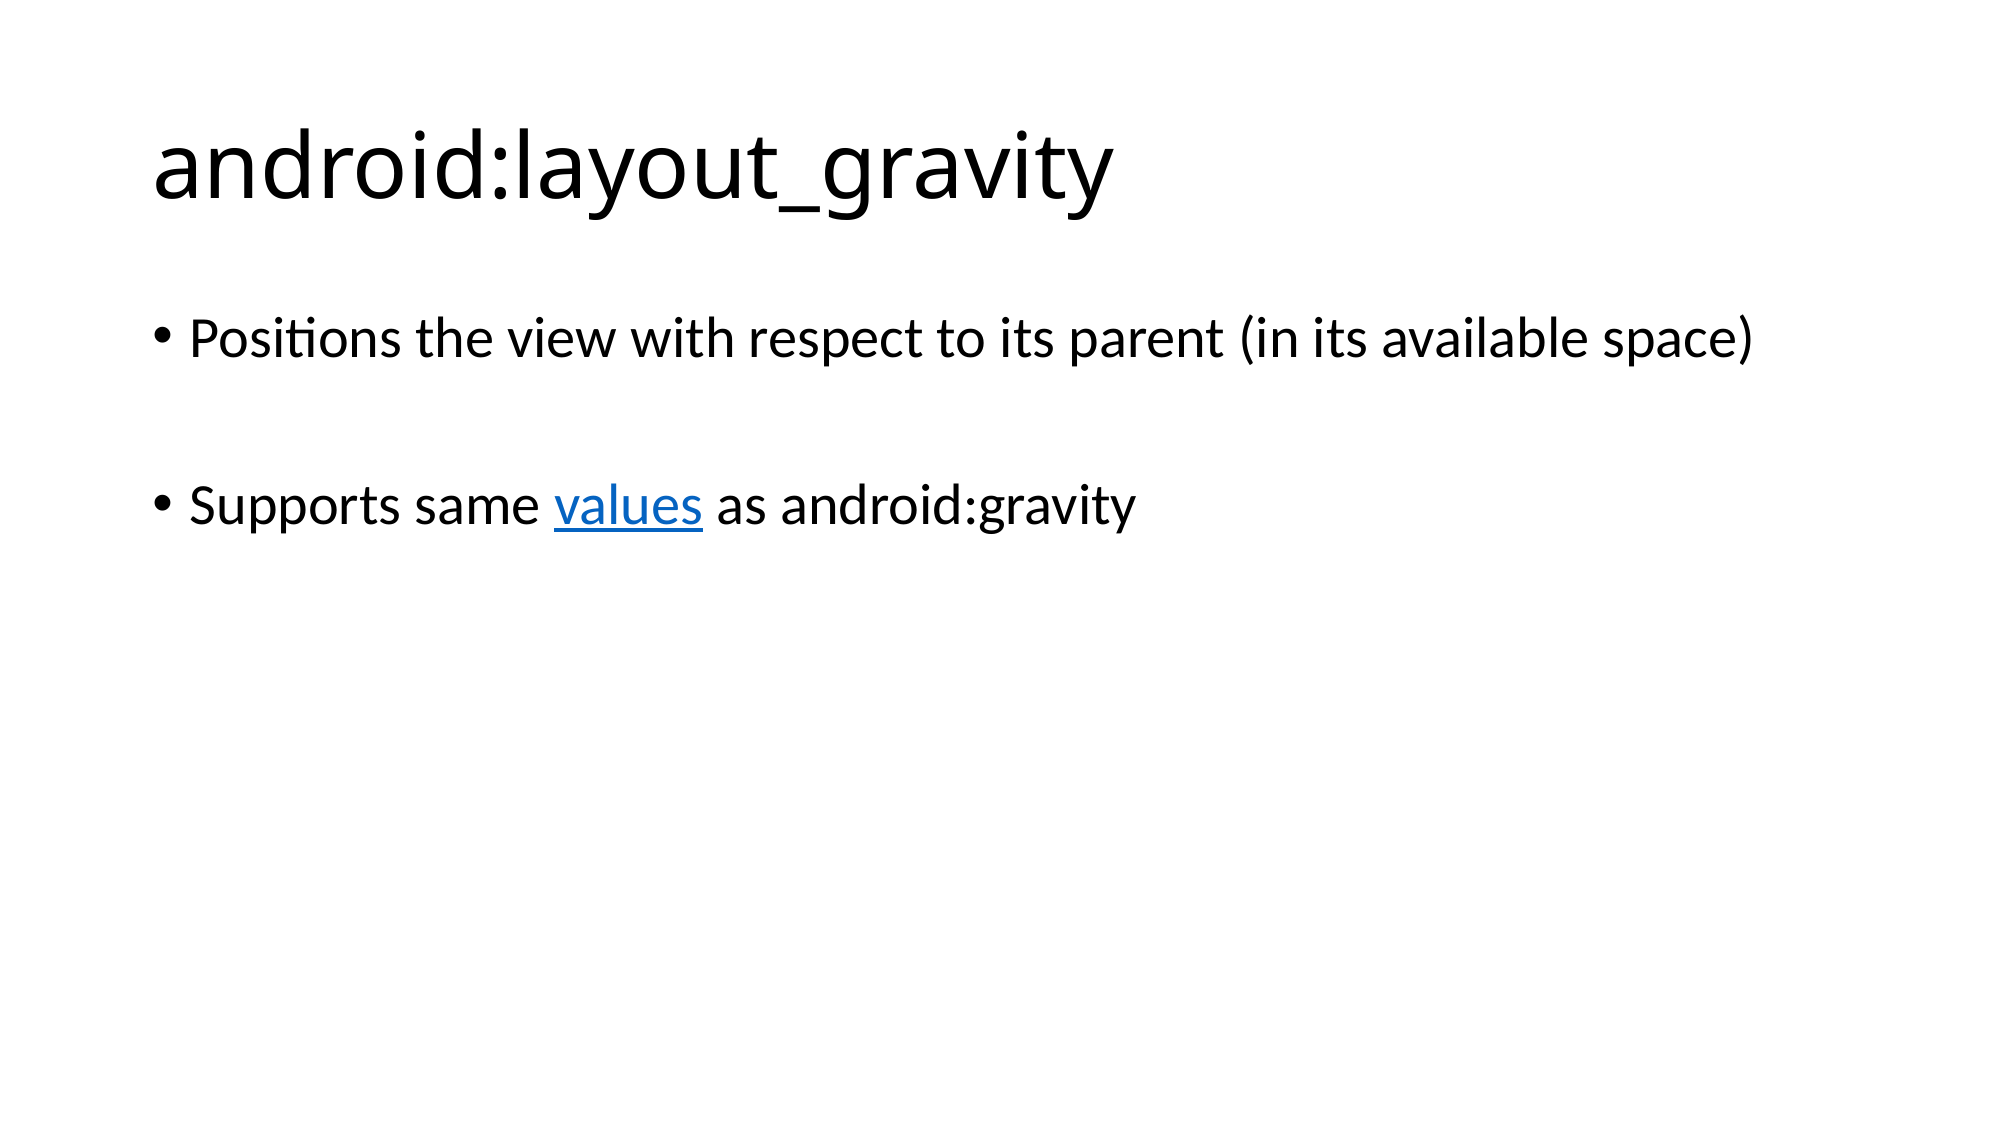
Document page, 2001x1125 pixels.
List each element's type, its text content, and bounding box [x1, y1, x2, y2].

title android:layout_gravity [137, 59, 1863, 278]
list Positions the view with respect to its parent (in its available space) Supports same values as android:gravity [137, 299, 1863, 1014]
